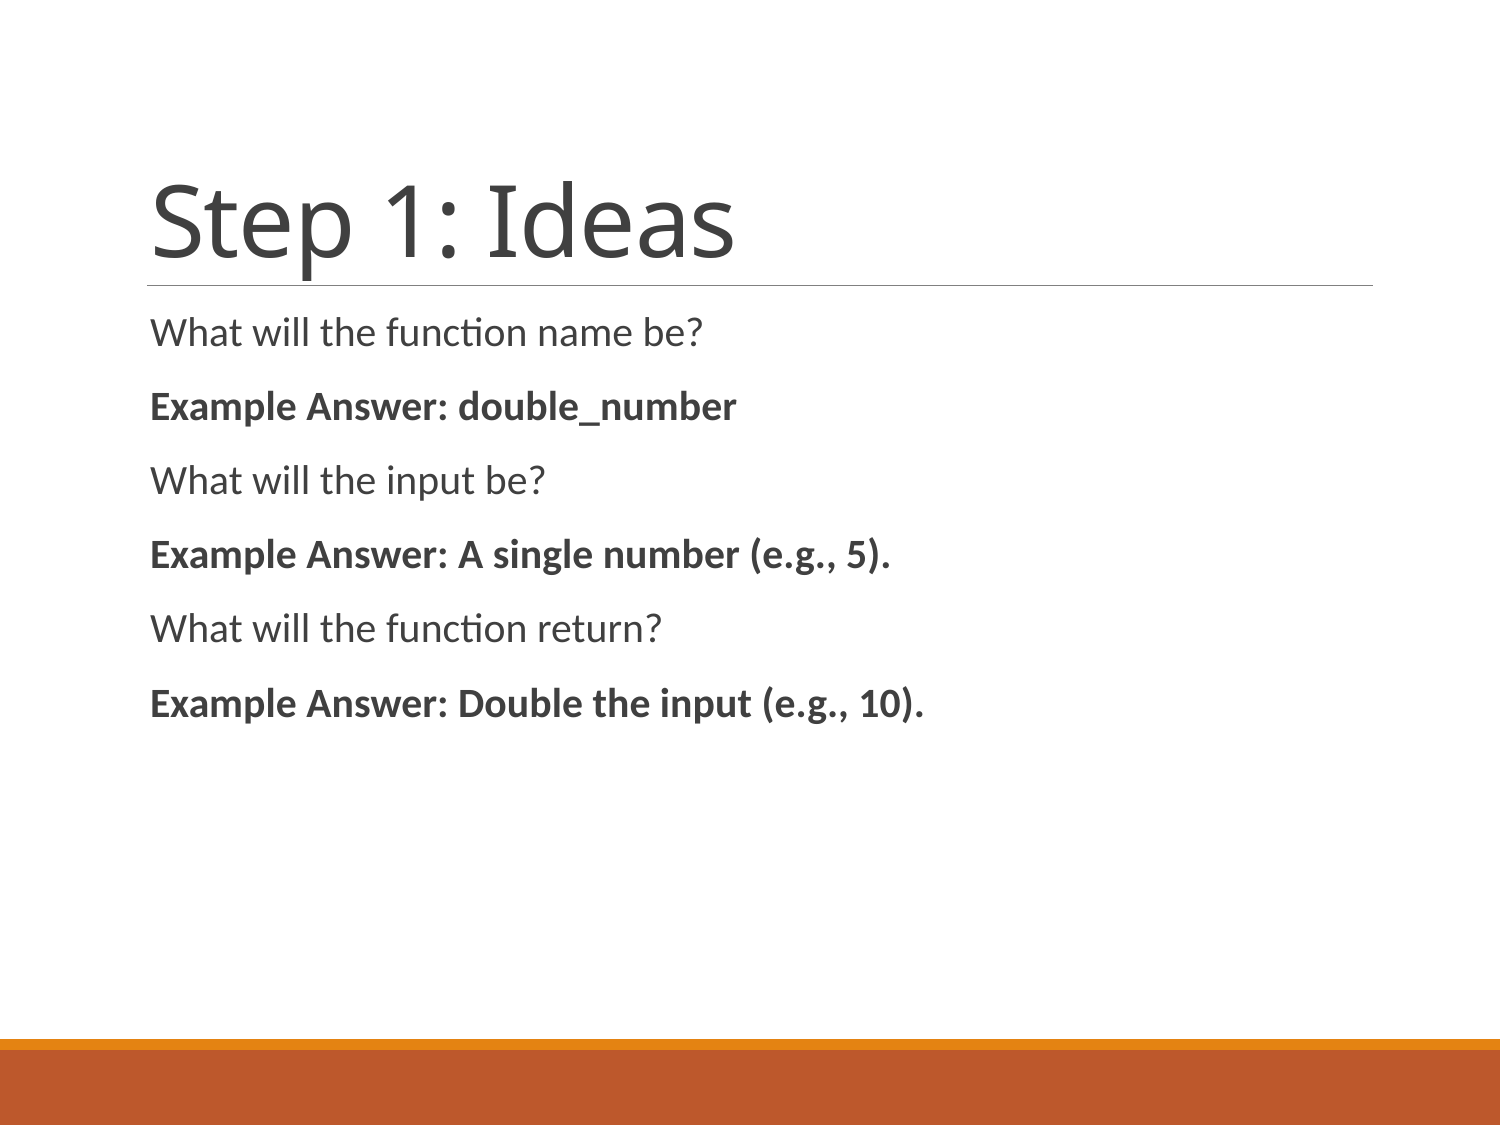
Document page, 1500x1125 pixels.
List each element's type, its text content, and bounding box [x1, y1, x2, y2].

title Step 1: Ideas [135, 47, 1373, 285]
list What will the function name be? Example Answer: double_number What will the input be? Example Answer: A single number (e.g., 5). What will the function return? Example Answer: Double the input (e.g., 10). [135, 302, 1373, 963]
